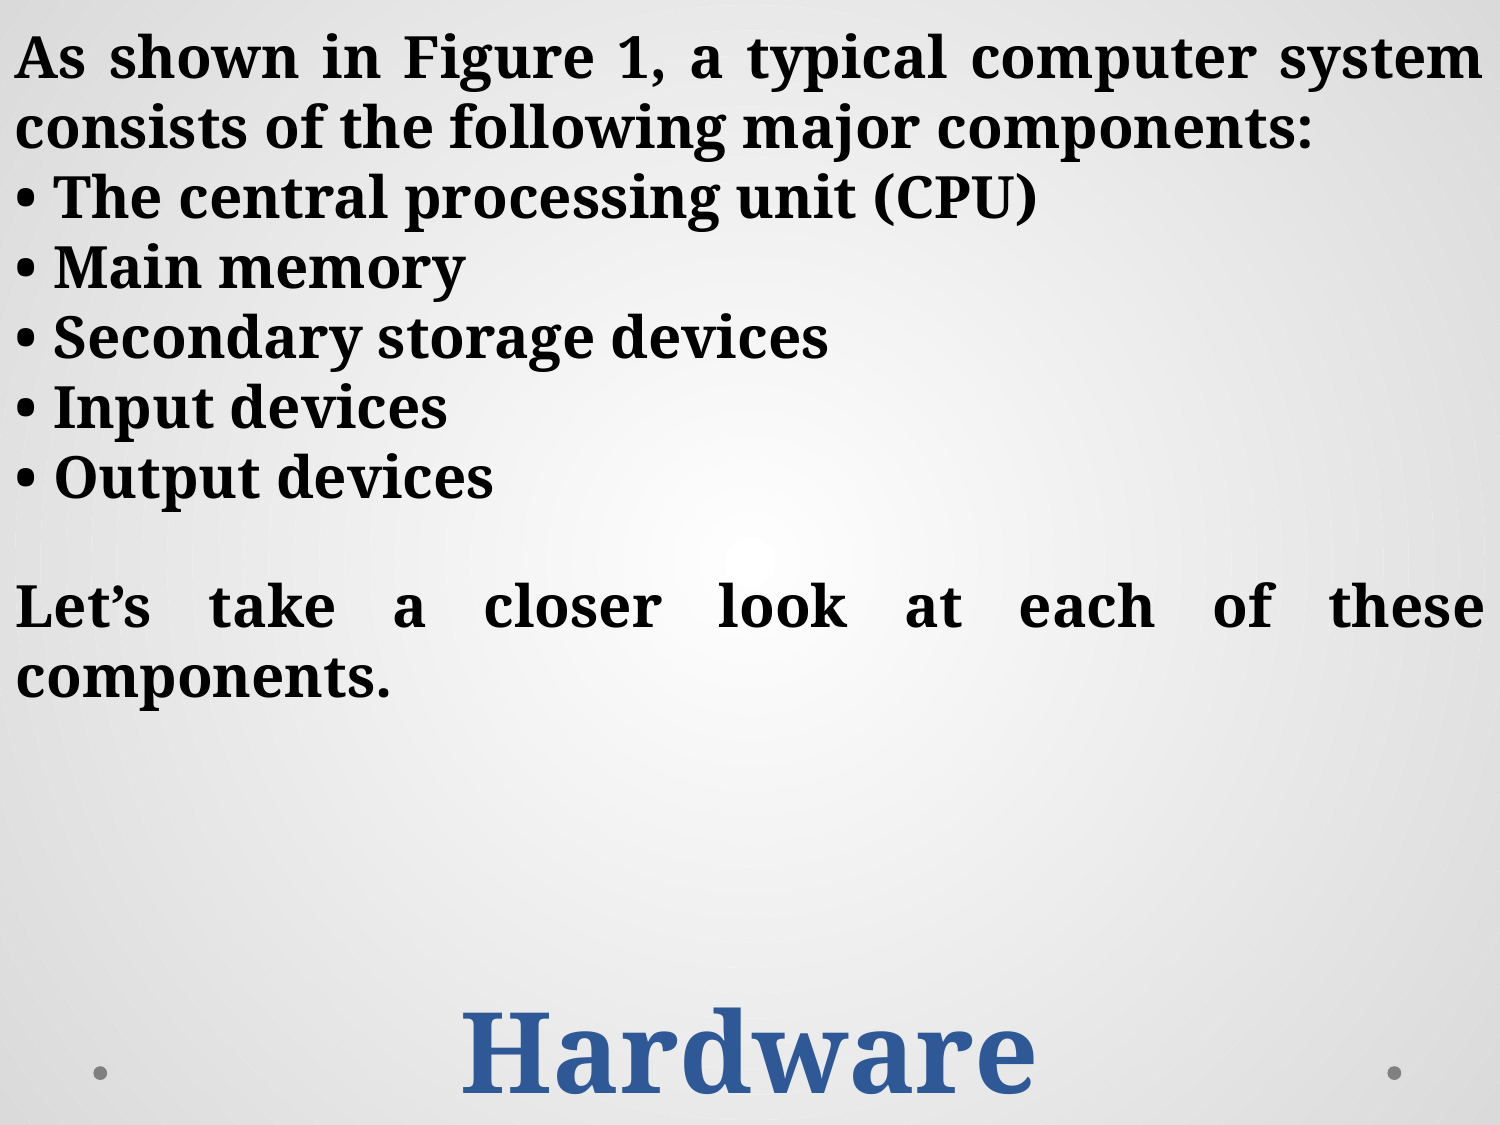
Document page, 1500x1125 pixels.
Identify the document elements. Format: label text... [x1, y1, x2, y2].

text_box Hardware [12, 960, 1488, 1124]
text_box Let’s take a closer look at each of these components. [1, 561, 1500, 717]
text_box As shown in Figure 1, a typical computer system consists of the following major components: • The central processing unit (CPU) • Main memory • Secondary storage devices • Input devices • Output devices [0, 12, 1500, 518]
